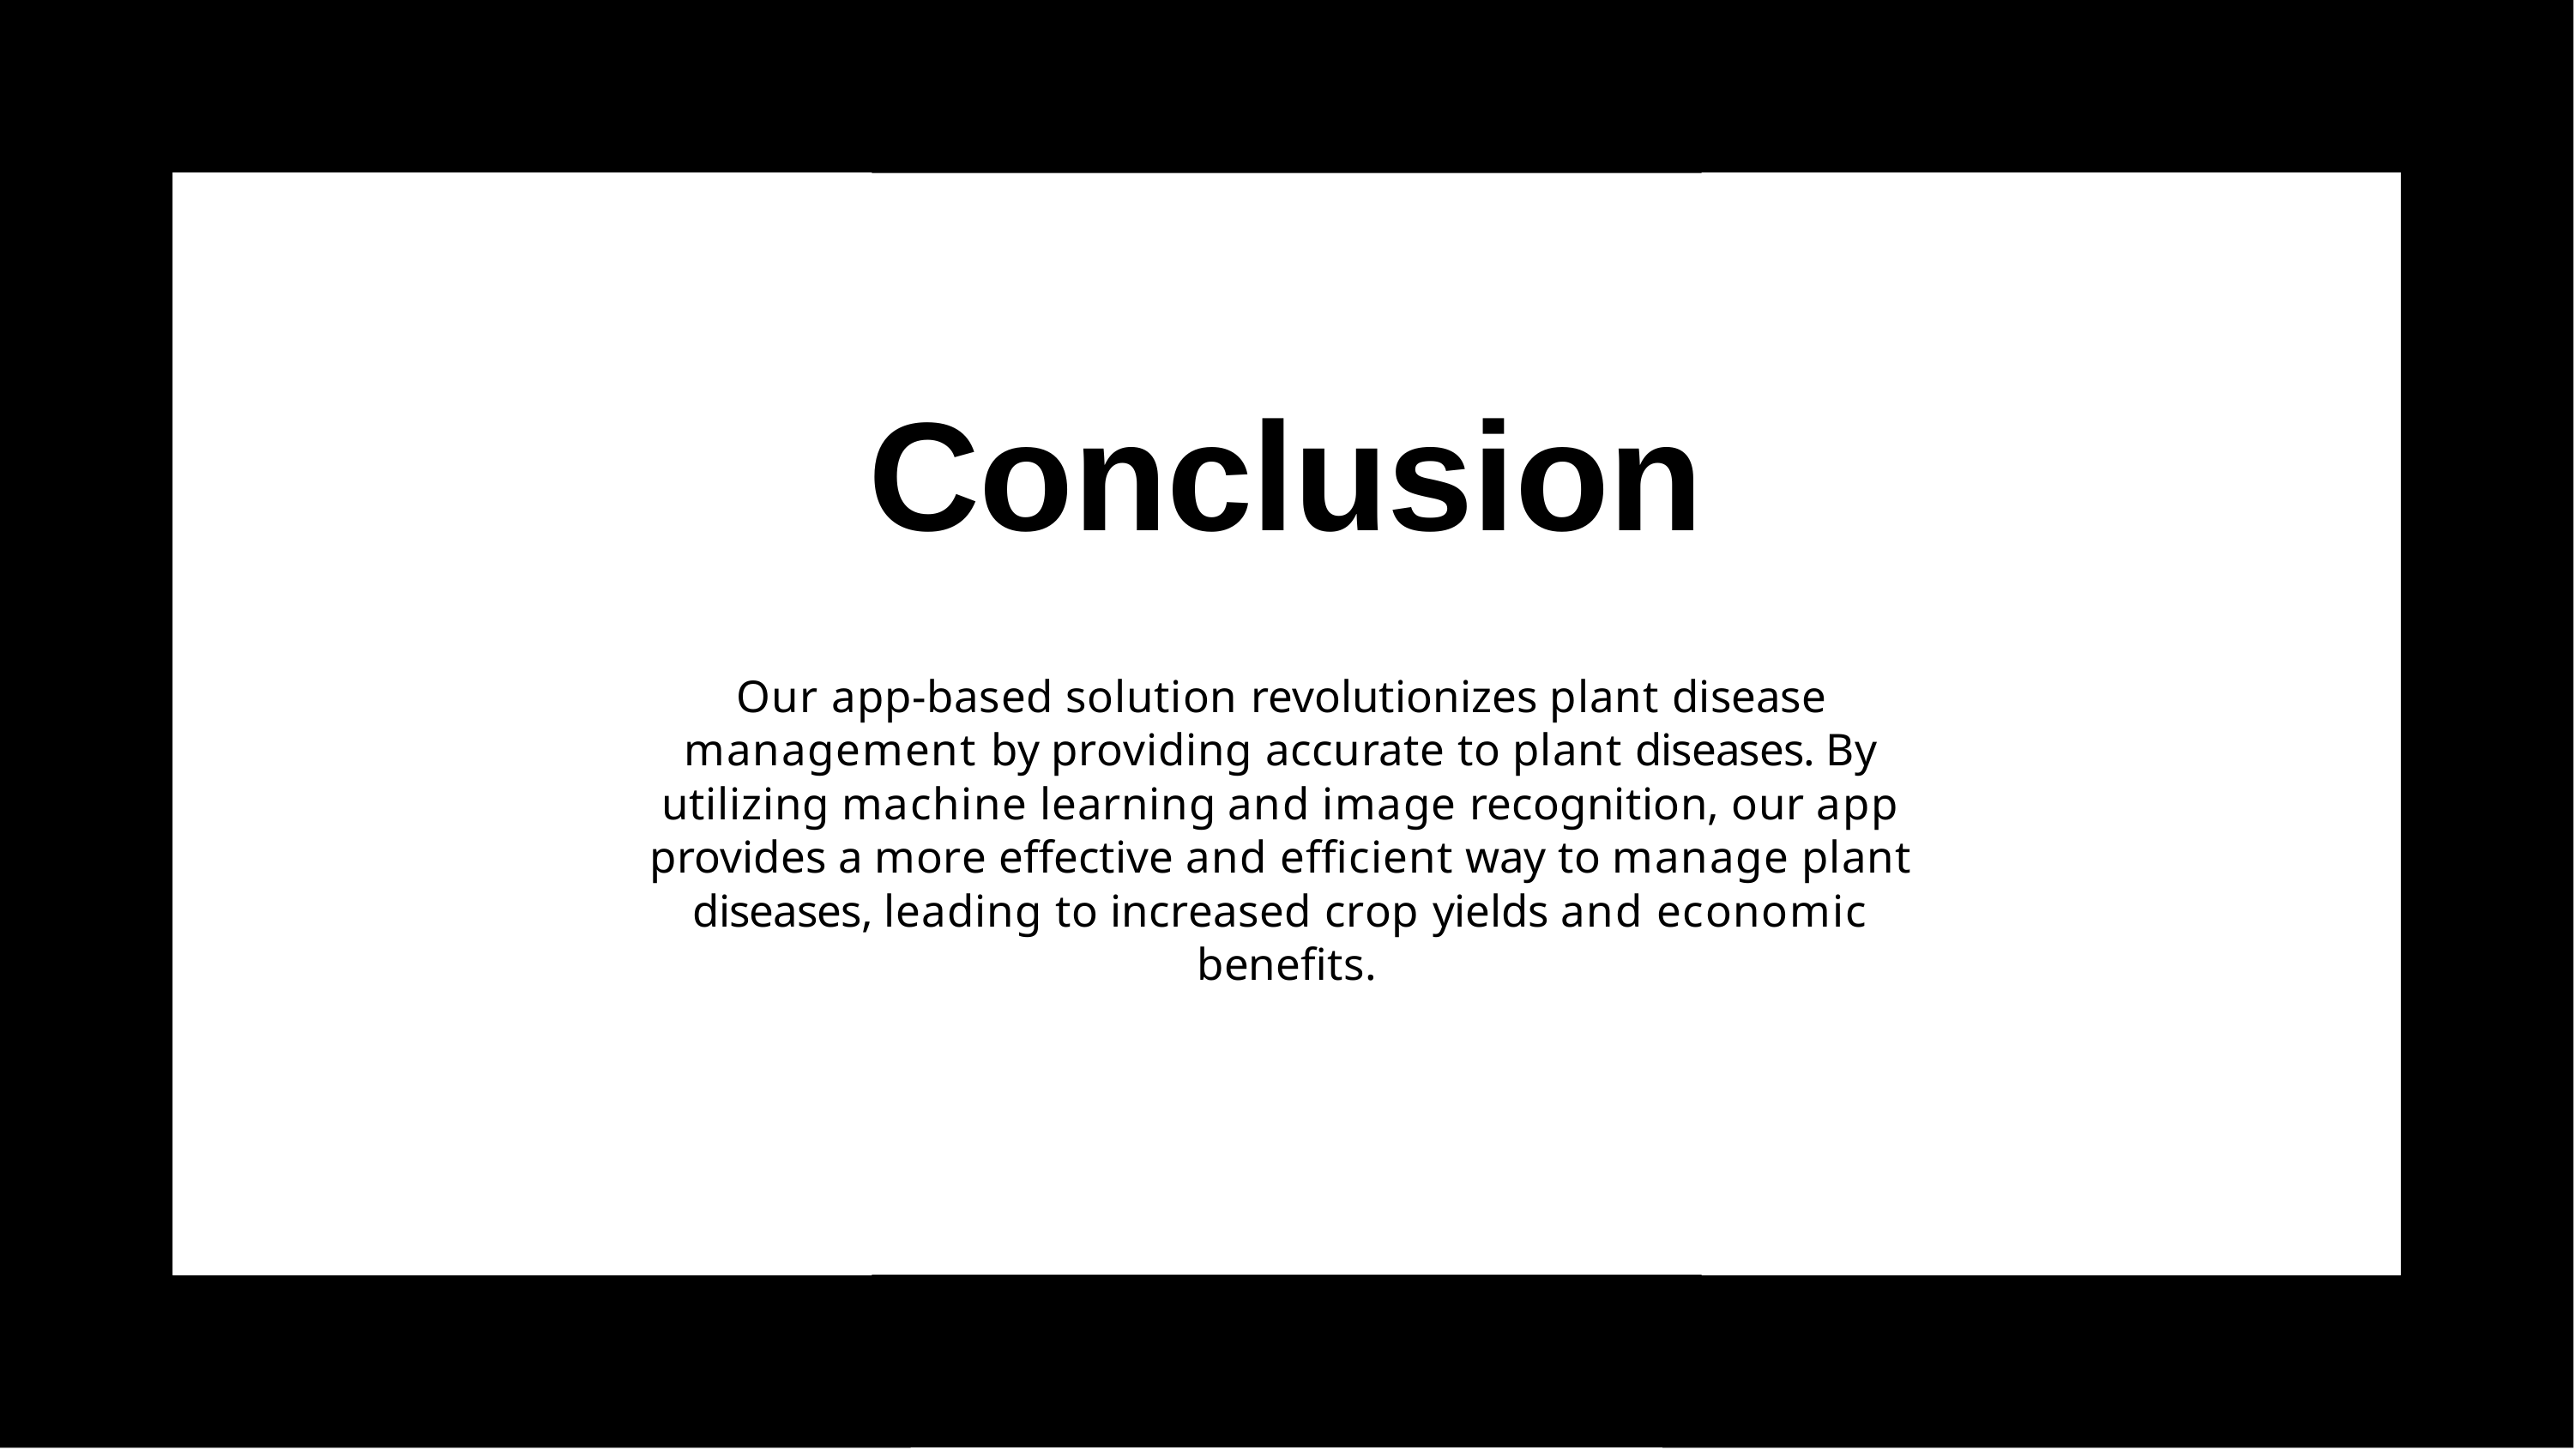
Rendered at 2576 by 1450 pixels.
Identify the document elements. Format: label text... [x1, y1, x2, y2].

text_box [0, 0, 1702, 1448]
title Conclusion [866, 373, 1705, 619]
list Our app-based solution revolutionizes plant disease management by providing accurate to plant diseases. By utilizing machine learning and image recognition, our app provides a more effective and efﬁcient way to manage plant diseases, leading to increased crop yields and economic beneﬁts. [618, 666, 1957, 1450]
text_box [1702, 0, 2573, 1448]
